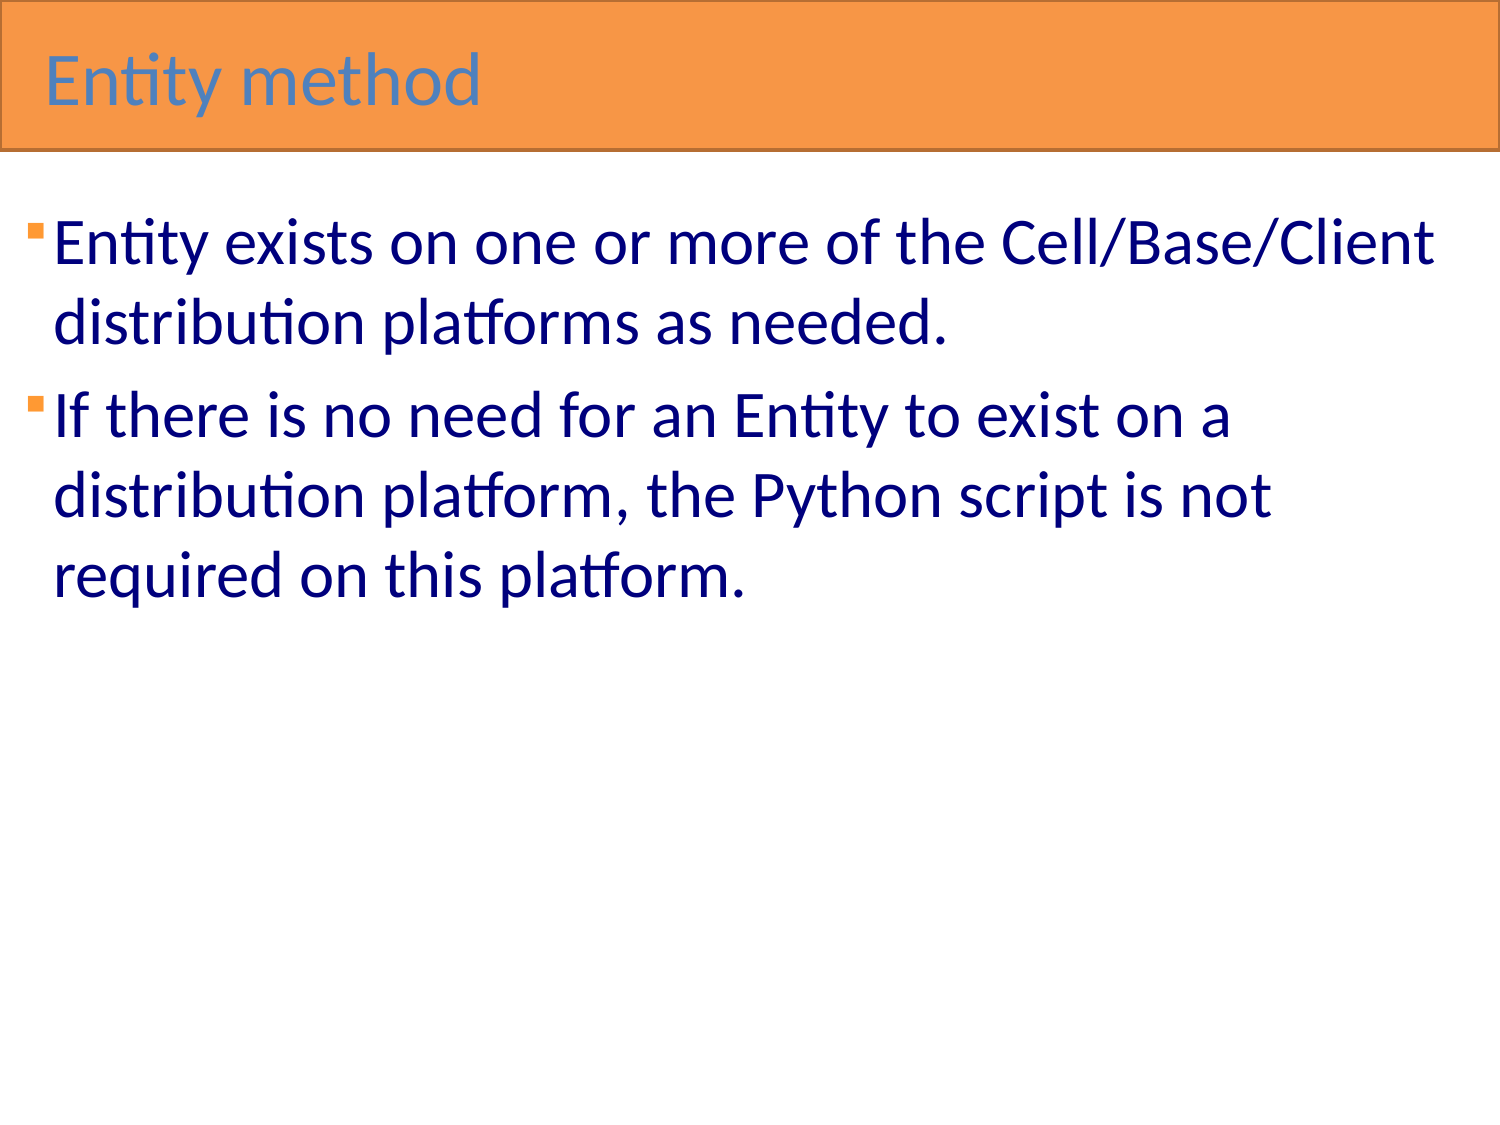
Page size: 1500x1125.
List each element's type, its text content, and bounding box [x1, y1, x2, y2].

text_box Entity method [29, 21, 1483, 129]
text_box [0, 0, 1500, 150]
text_box Entity exists on one or more of the Cell/Base/Client distribution platforms as needed. If there is no need for an Entity to exist on a distribution platform, the Python script is not required on this platform. [14, 196, 1500, 964]
